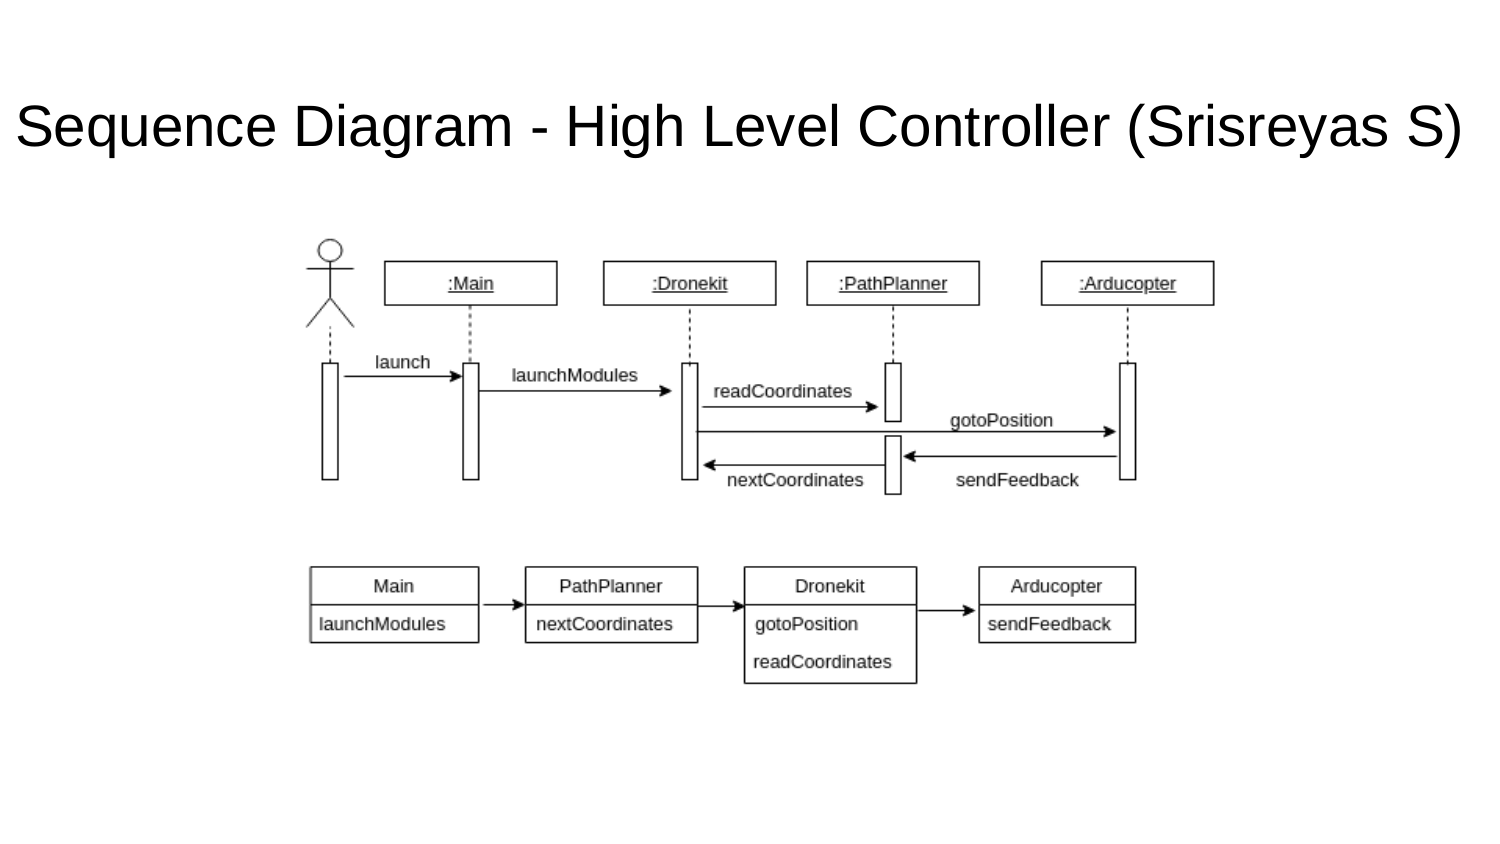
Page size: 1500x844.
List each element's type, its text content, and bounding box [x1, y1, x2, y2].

title Sequence Diagram - High Level Controller (Srisreyas S) [0, 72, 1500, 167]
picture [288, 217, 1243, 722]
